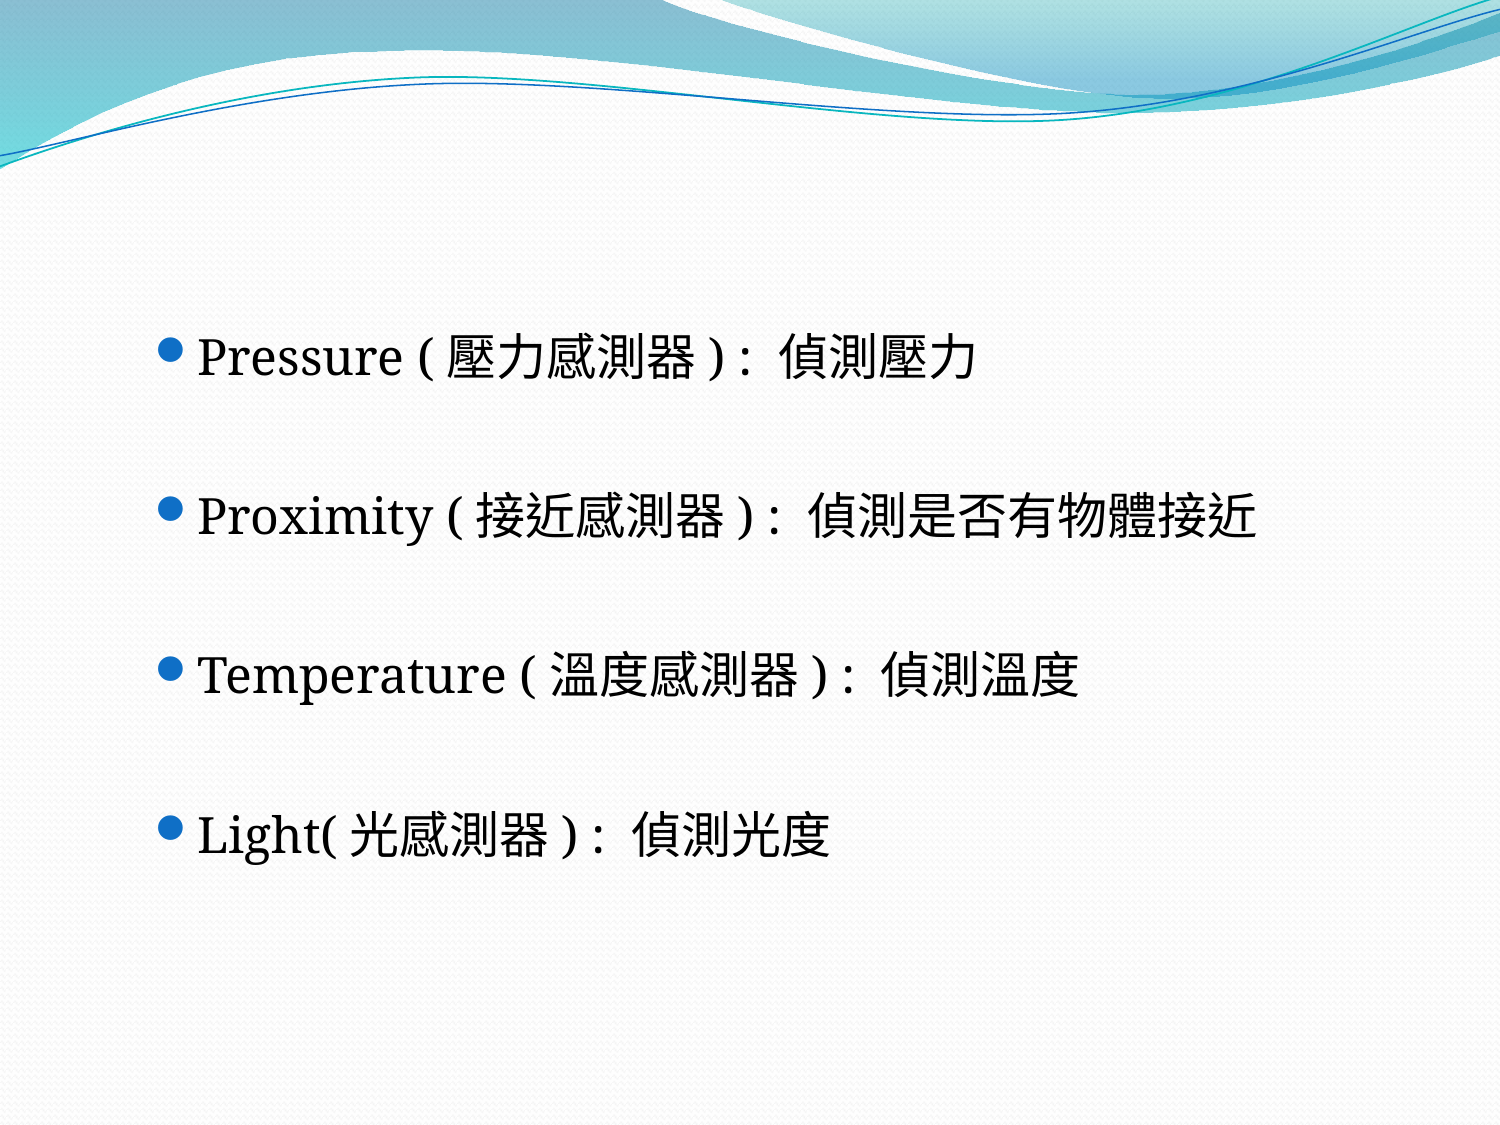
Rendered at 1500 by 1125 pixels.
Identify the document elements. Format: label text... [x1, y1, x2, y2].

list Pressure (壓力感測器) : 偵測壓力 Proximity (接近感測器) : 偵測是否有物體接近 Temperature (溫度感測器) : 偵測溫度 Light(光感測器) : 偵測光度 [74, 317, 1426, 1038]
